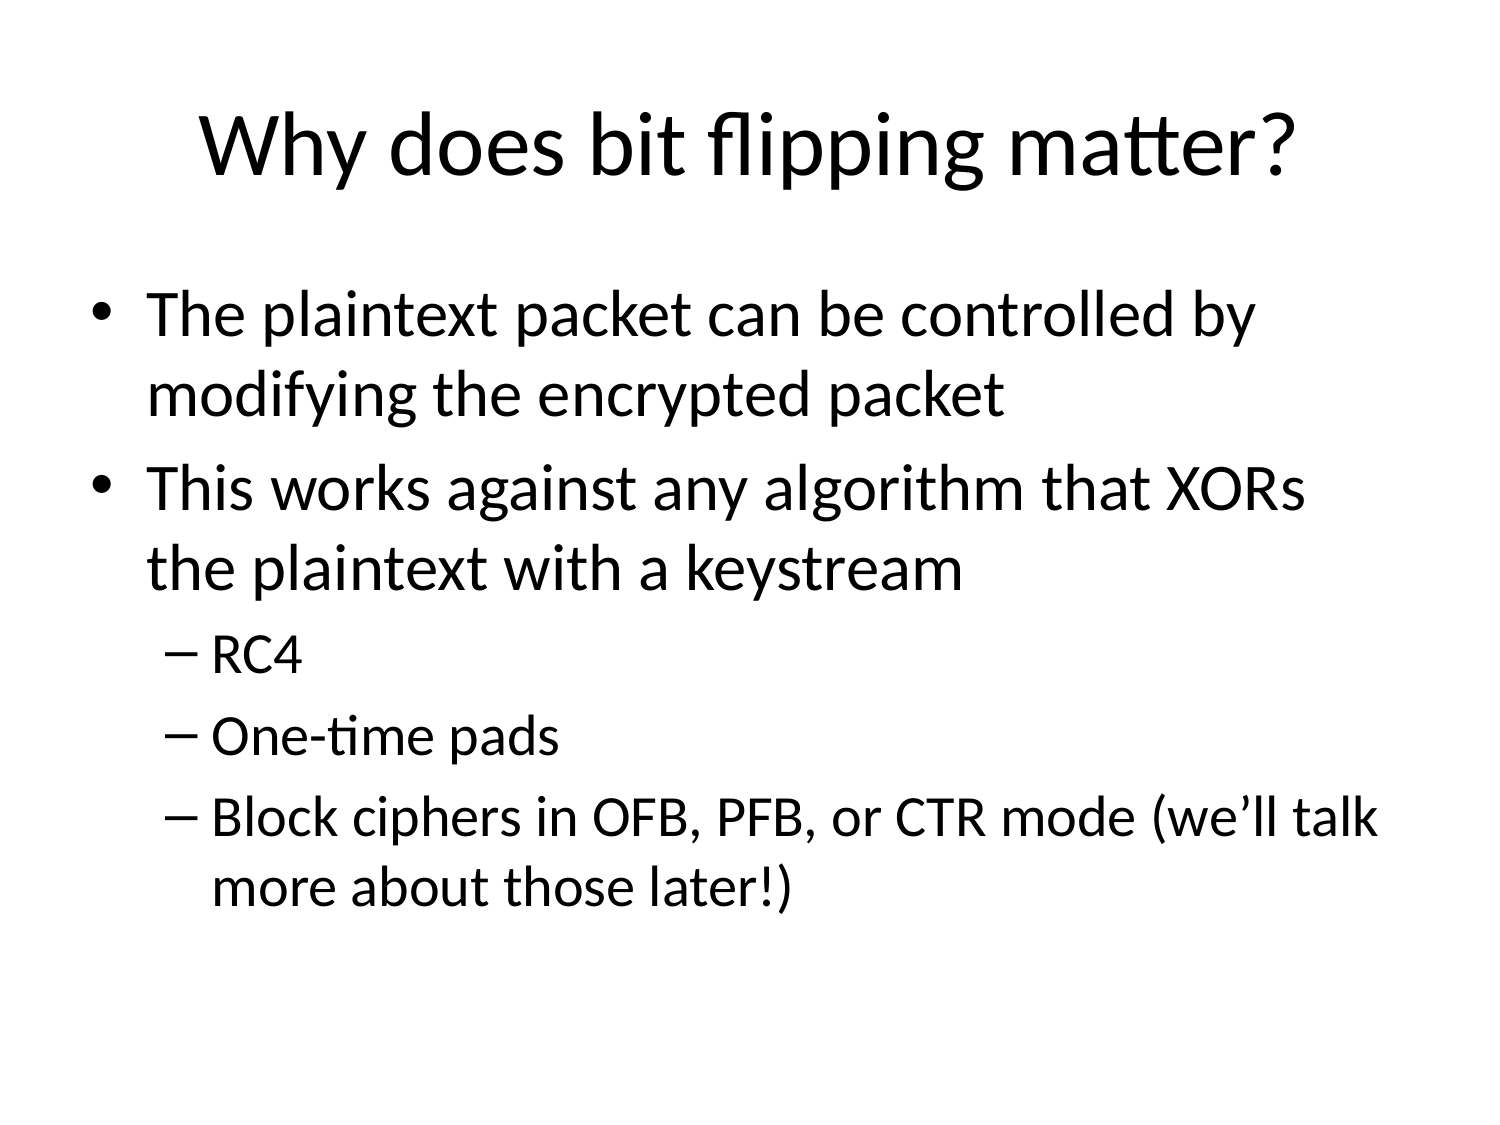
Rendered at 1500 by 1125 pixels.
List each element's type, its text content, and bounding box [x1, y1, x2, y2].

list The plaintext packet can be controlled by modifying the encrypted packet This works against any algorithm that XORs the plaintext with a keystream RC4 One-time pads Block ciphers in OFB, PFB, or CTR mode (we’ll talk more about those later!) [75, 262, 1425, 1005]
title Why does bit flipping matter? [75, 45, 1425, 233]
